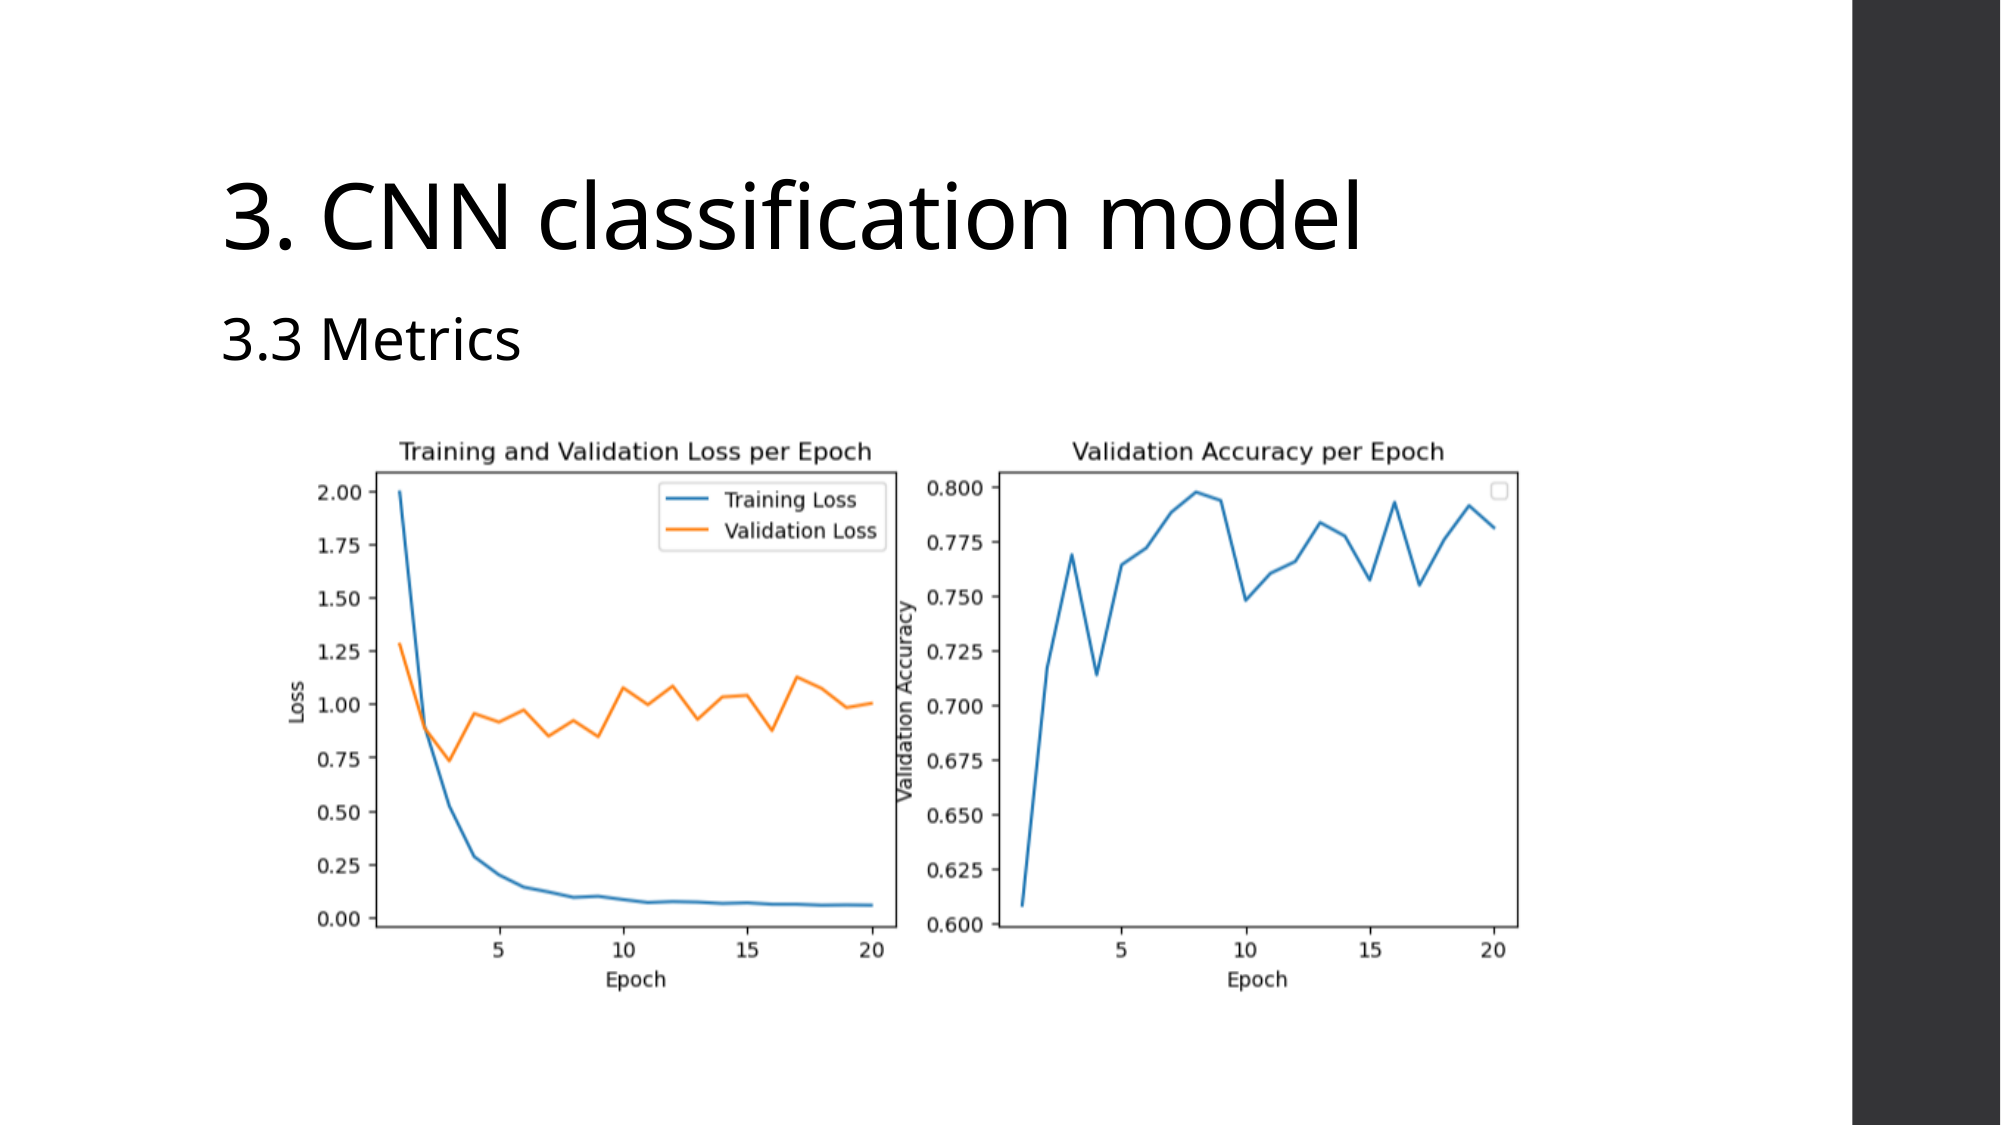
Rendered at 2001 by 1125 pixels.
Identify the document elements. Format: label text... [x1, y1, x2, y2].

title 3. CNN classification model [206, 60, 1797, 278]
picture [263, 430, 1560, 1001]
text_box 3.3 Metrics [206, 299, 1617, 1014]
